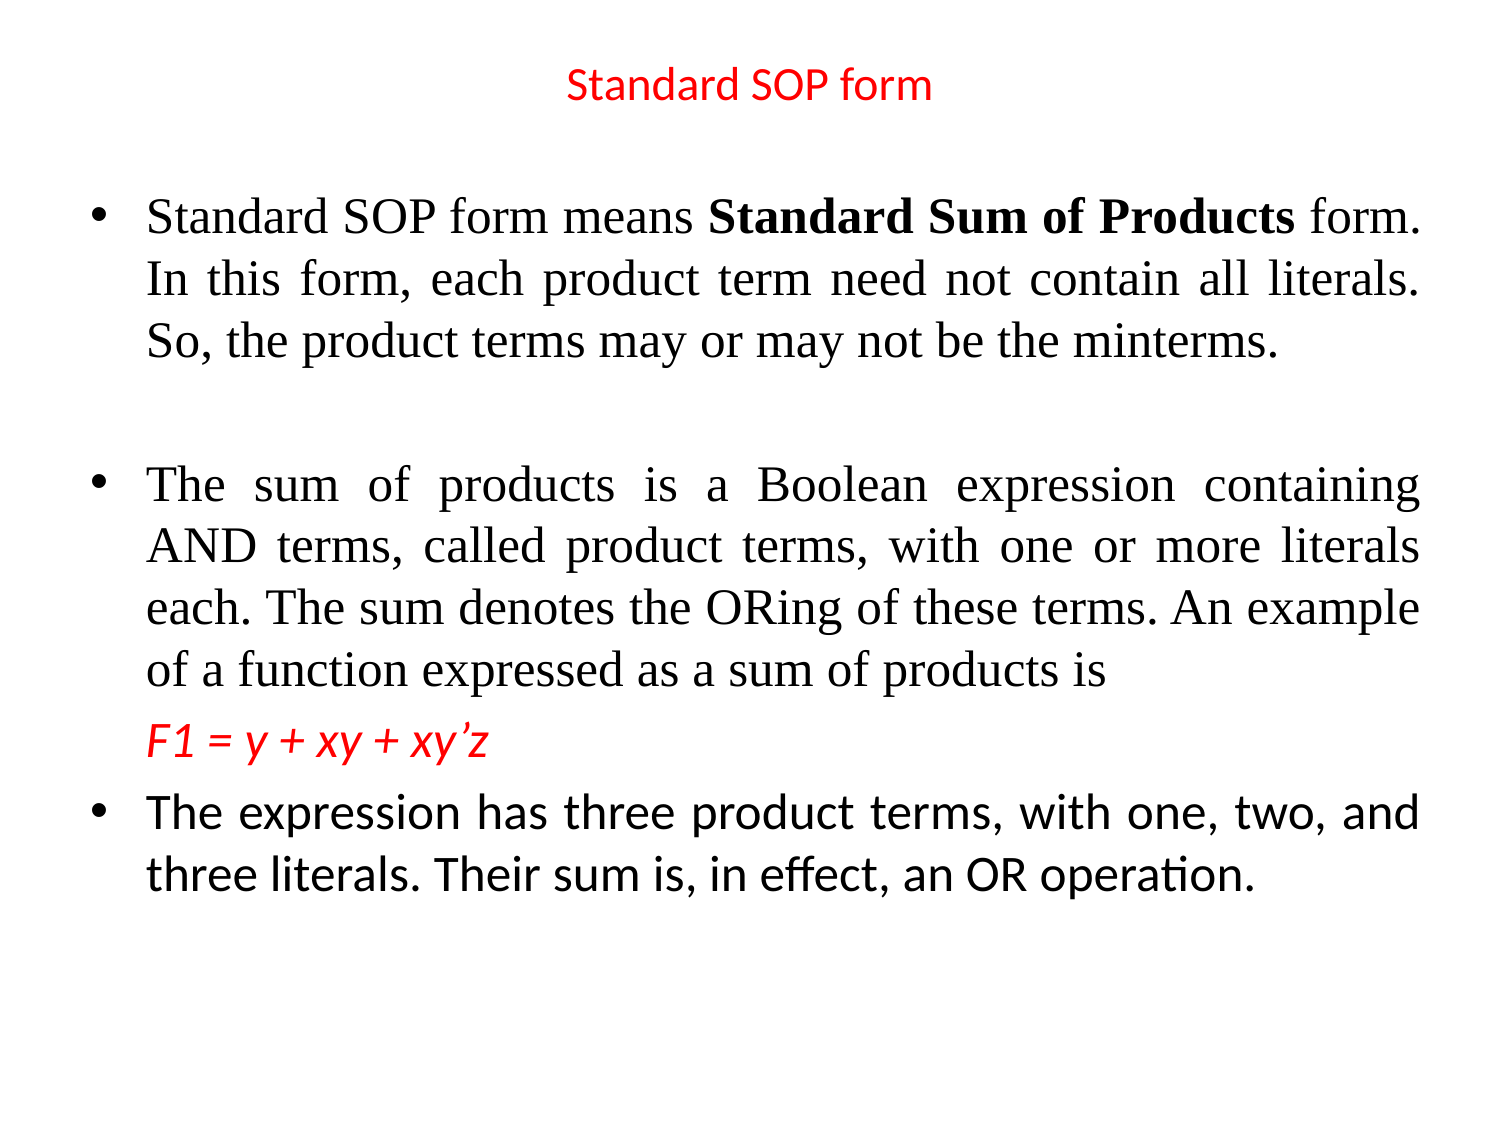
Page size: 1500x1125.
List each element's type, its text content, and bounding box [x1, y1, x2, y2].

list Standard SOP form means Standard Sum of Products form. In this form, each product term need not contain all literals. So, the product terms may or may not be the minterms. The sum of products is a Boolean expression containing AND terms, called product terms, with one or more literals each. The sum denotes the ORing of these terms. An example of a function expressed as a sum of products is F1 = y + xy + xy’z The expression has three product terms, with one, two, and three literals. Their sum is, in effect, an OR operation. [75, 174, 1438, 975]
title Standard SOP form [75, 45, 1425, 174]
